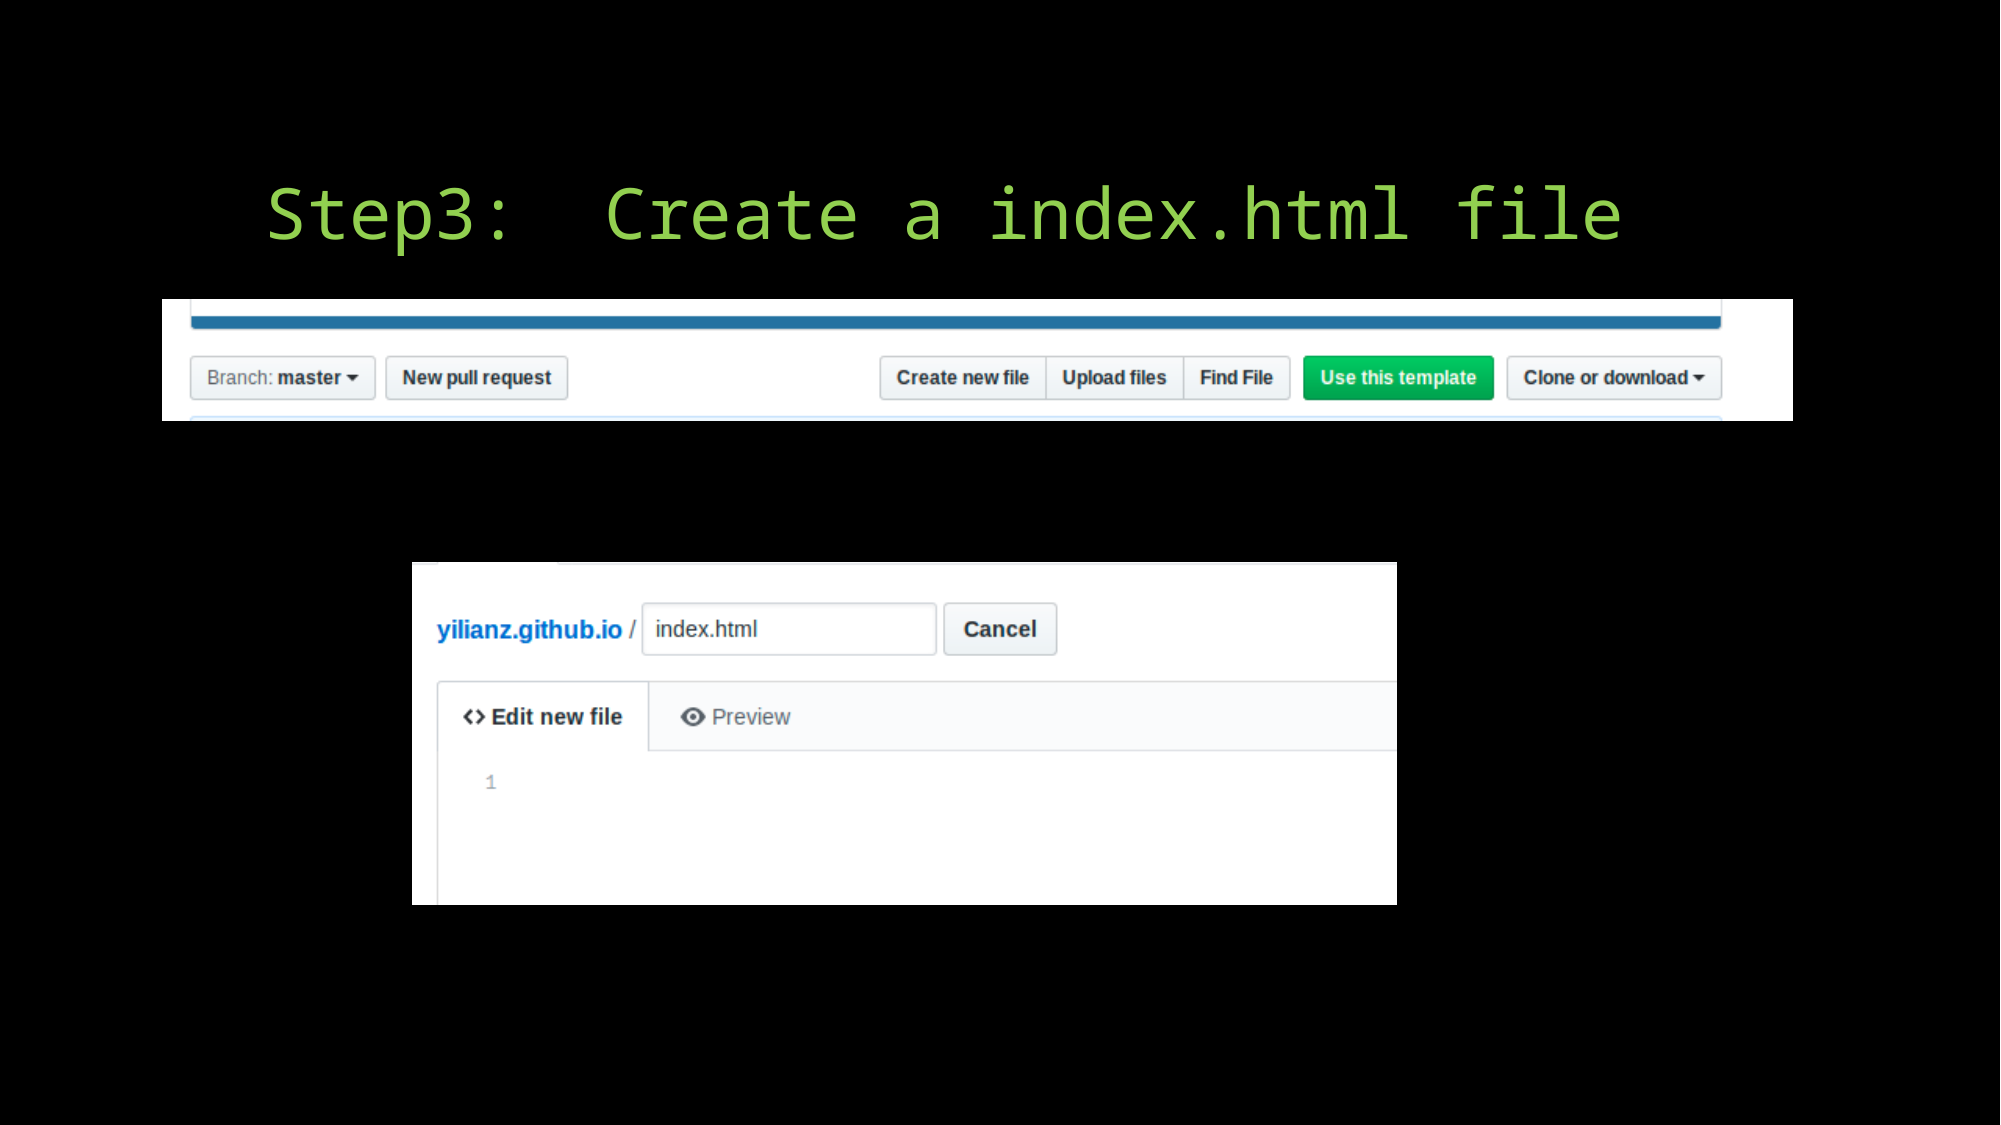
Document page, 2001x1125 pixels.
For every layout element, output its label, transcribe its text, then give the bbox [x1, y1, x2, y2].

picture [162, 299, 1793, 421]
picture [412, 562, 1397, 905]
title Step3: Create a index.html file [249, 75, 1750, 263]
